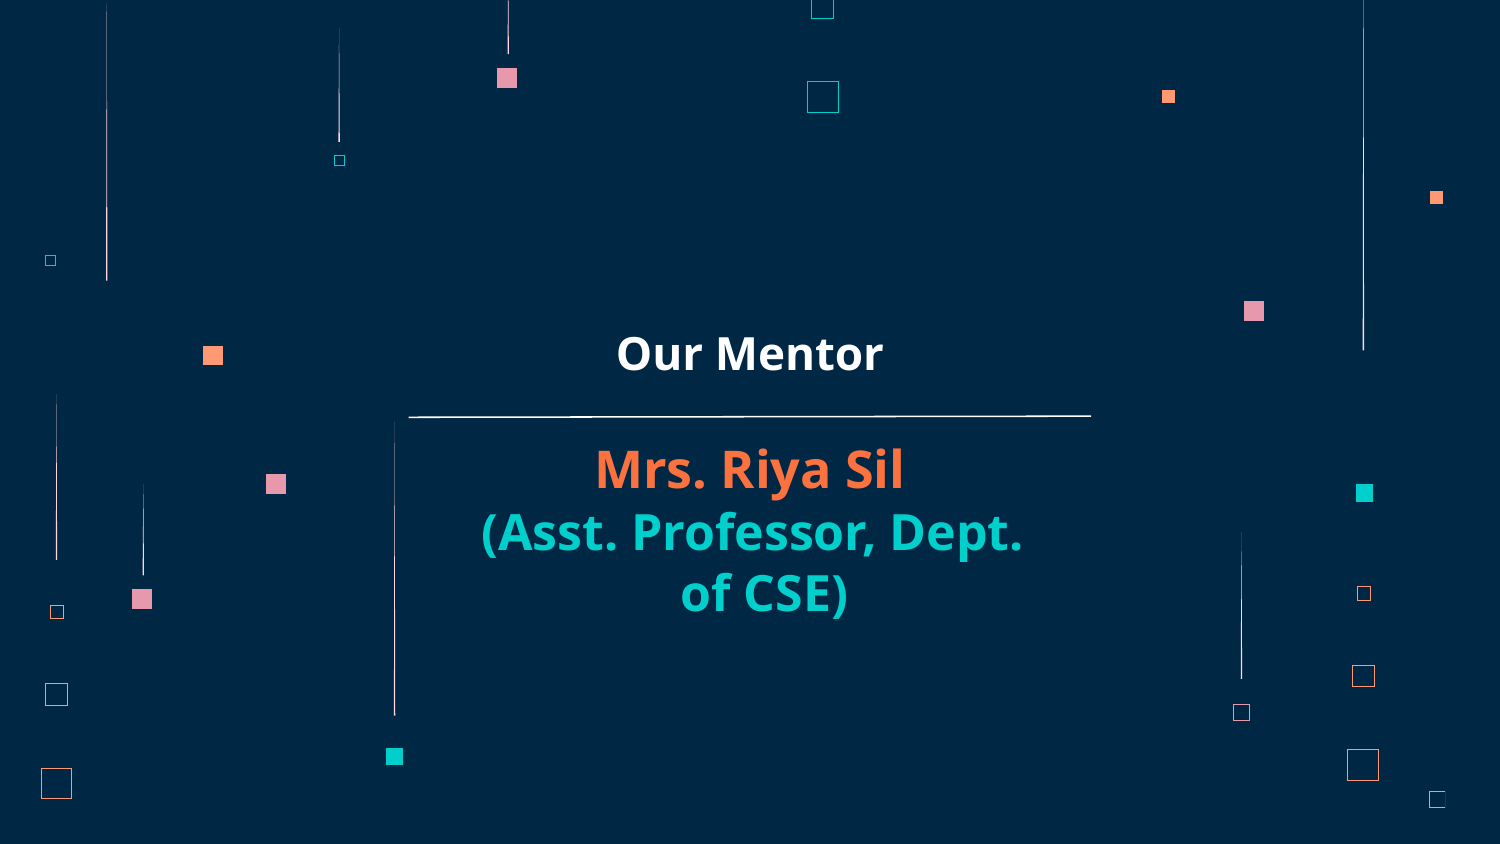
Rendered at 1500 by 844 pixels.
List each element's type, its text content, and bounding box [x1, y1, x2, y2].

title Mrs. Riya Sil (Asst. Professor, Dept. of CSE) [393, 421, 1106, 661]
subtitle Our Mentor [382, 287, 1118, 418]
